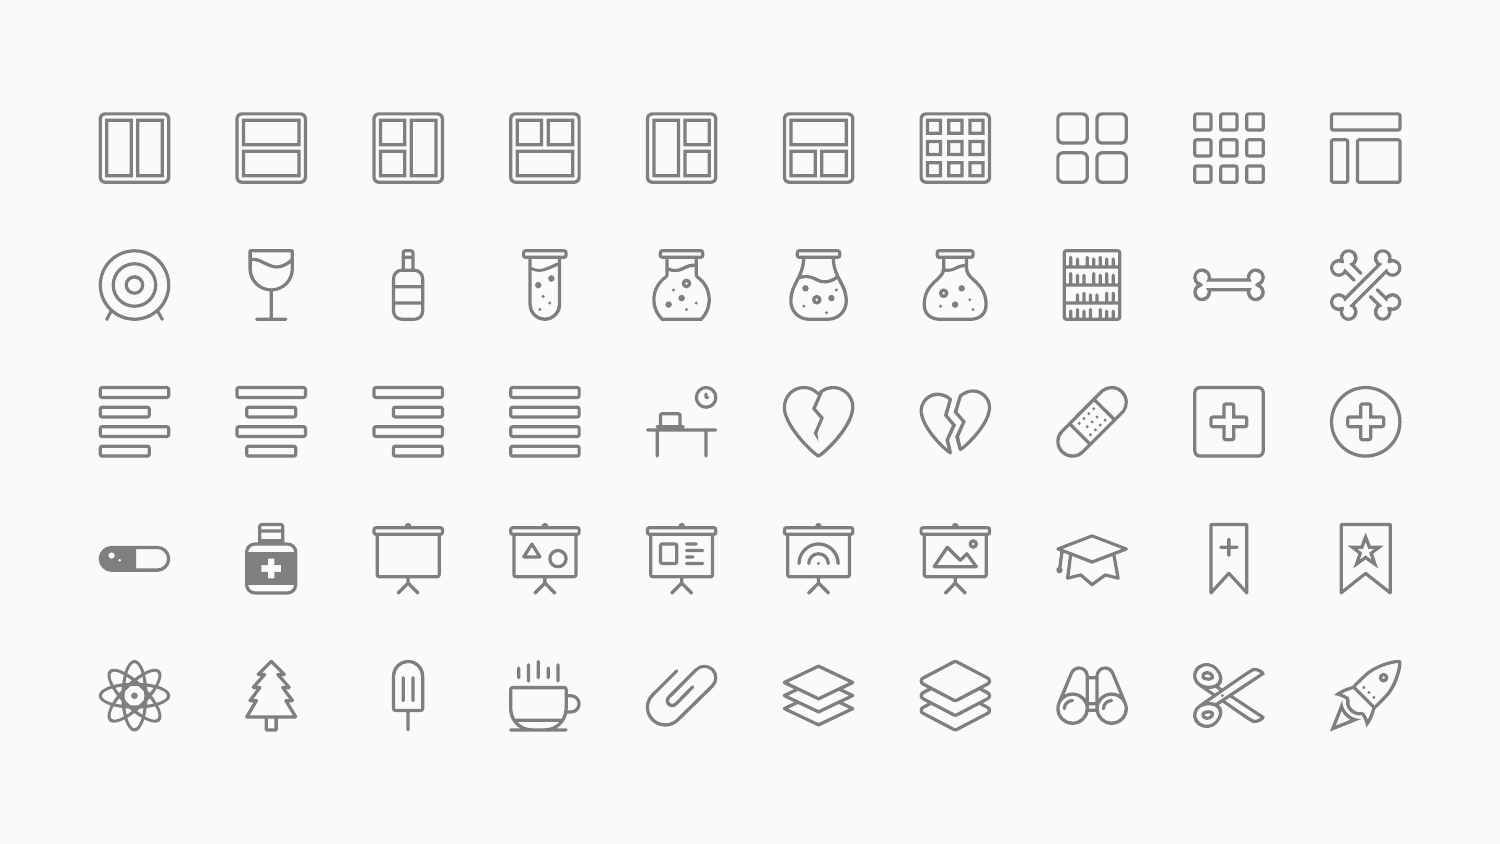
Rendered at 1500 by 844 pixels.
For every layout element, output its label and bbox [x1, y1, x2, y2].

text_box [694, 385, 718, 409]
text_box [1056, 385, 1128, 458]
text_box [953, 389, 992, 452]
text_box [245, 659, 298, 732]
text_box [919, 659, 992, 732]
text_box [509, 522, 581, 595]
text_box [372, 425, 445, 439]
text_box [509, 385, 581, 400]
text_box [391, 405, 445, 419]
text_box [517, 666, 521, 680]
text_box [1245, 164, 1265, 184]
text_box [1219, 164, 1239, 184]
text_box [98, 425, 171, 439]
text_box [789, 249, 848, 321]
text_box [391, 444, 445, 458]
text_box [98, 112, 171, 184]
text_box [922, 249, 988, 321]
text_box [509, 405, 581, 419]
text_box [522, 249, 568, 321]
text_box [1209, 522, 1249, 595]
text_box [1193, 268, 1265, 302]
text_box [1062, 249, 1122, 321]
text_box [1330, 249, 1402, 321]
text_box [1193, 385, 1265, 458]
text_box [1095, 151, 1128, 184]
text_box [248, 249, 294, 321]
text_box [782, 522, 855, 595]
text_box [526, 663, 531, 683]
text_box [1219, 138, 1239, 158]
text_box [645, 522, 718, 595]
text_box [245, 405, 298, 419]
text_box [509, 685, 581, 732]
text_box [1056, 112, 1089, 145]
text_box [372, 522, 445, 595]
text_box [1329, 138, 1350, 184]
text_box [235, 385, 308, 400]
text_box [1339, 522, 1392, 595]
text_box [235, 112, 308, 184]
text_box [98, 545, 171, 572]
text_box [1095, 112, 1128, 145]
text_box [1219, 112, 1239, 132]
text_box [1193, 164, 1213, 184]
text_box [645, 112, 718, 184]
text_box [1329, 659, 1402, 732]
text_box [782, 112, 855, 184]
text_box [782, 385, 855, 458]
text_box [98, 405, 151, 419]
text_box [782, 664, 855, 727]
text_box [245, 522, 298, 595]
text_box [1193, 663, 1265, 728]
text_box [1245, 112, 1265, 132]
text_box [1245, 138, 1265, 158]
text_box [98, 444, 151, 458]
text_box [391, 659, 425, 732]
text_box [1329, 112, 1402, 132]
text_box [98, 659, 171, 732]
text_box [509, 425, 581, 439]
text_box [509, 112, 581, 184]
text_box [1329, 385, 1402, 458]
text_box [1193, 138, 1213, 158]
text_box [391, 249, 425, 321]
text_box [372, 385, 445, 400]
text_box [98, 385, 171, 400]
text_box [245, 444, 298, 458]
text_box [919, 522, 992, 595]
text_box [645, 664, 718, 727]
text_box [1355, 138, 1402, 184]
text_box [919, 112, 992, 184]
text_box [1056, 666, 1128, 725]
text_box [556, 663, 560, 683]
text_box [645, 412, 718, 458]
text_box [1193, 112, 1213, 132]
text_box [546, 666, 550, 680]
text_box [98, 249, 171, 321]
text_box [652, 249, 711, 321]
text_box [372, 112, 445, 184]
text_box [919, 392, 957, 455]
text_box [509, 444, 581, 458]
text_box [1056, 151, 1089, 184]
text_box [1056, 534, 1128, 587]
text_box [536, 659, 540, 680]
text_box [235, 425, 308, 439]
